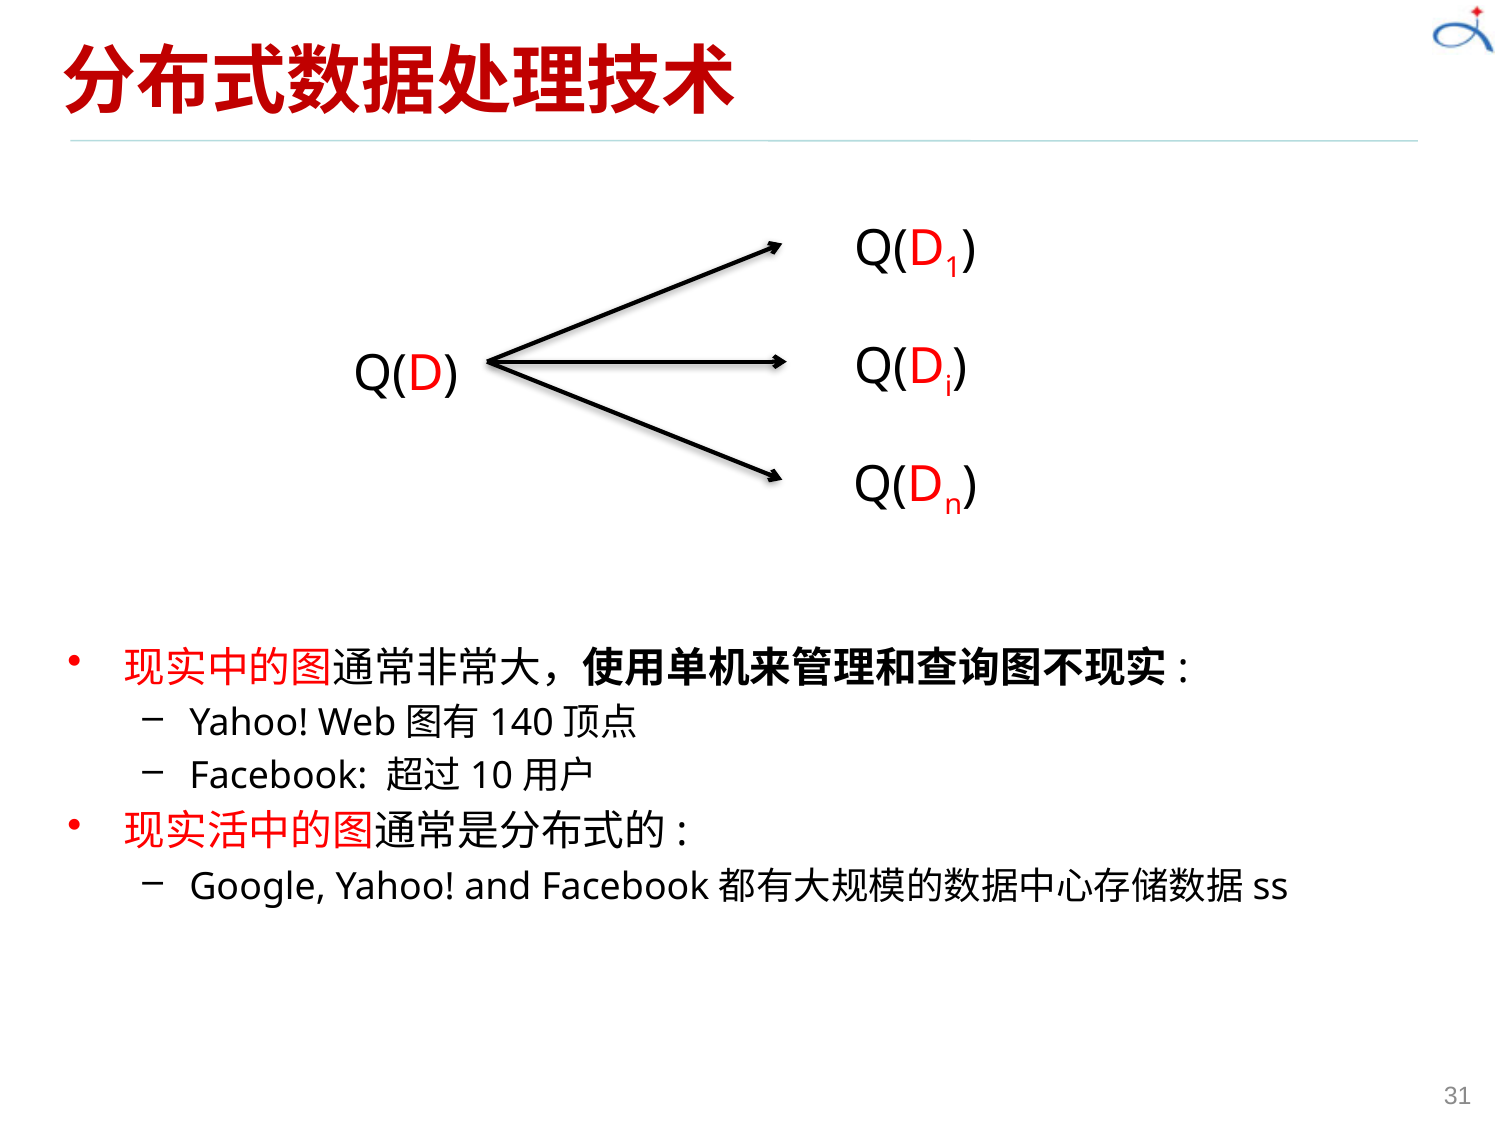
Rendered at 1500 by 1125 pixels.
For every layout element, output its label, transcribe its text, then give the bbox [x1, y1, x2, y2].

list 现实中的图通常非常大，使用单机来管理和查询图不现实: Yahoo! Web图有140顶点 Facebook: 超过10用户 现实活中的图通常是分布式的: Google, Yahoo! and Facebook都有大规模的数据中心存储数据ss [52, 633, 1448, 977]
picture [1432, 5, 1495, 55]
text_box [333, 207, 999, 521]
title 分布式数据处理技术 [46, 11, 1419, 143]
slide_number 31 [1136, 1065, 1487, 1125]
